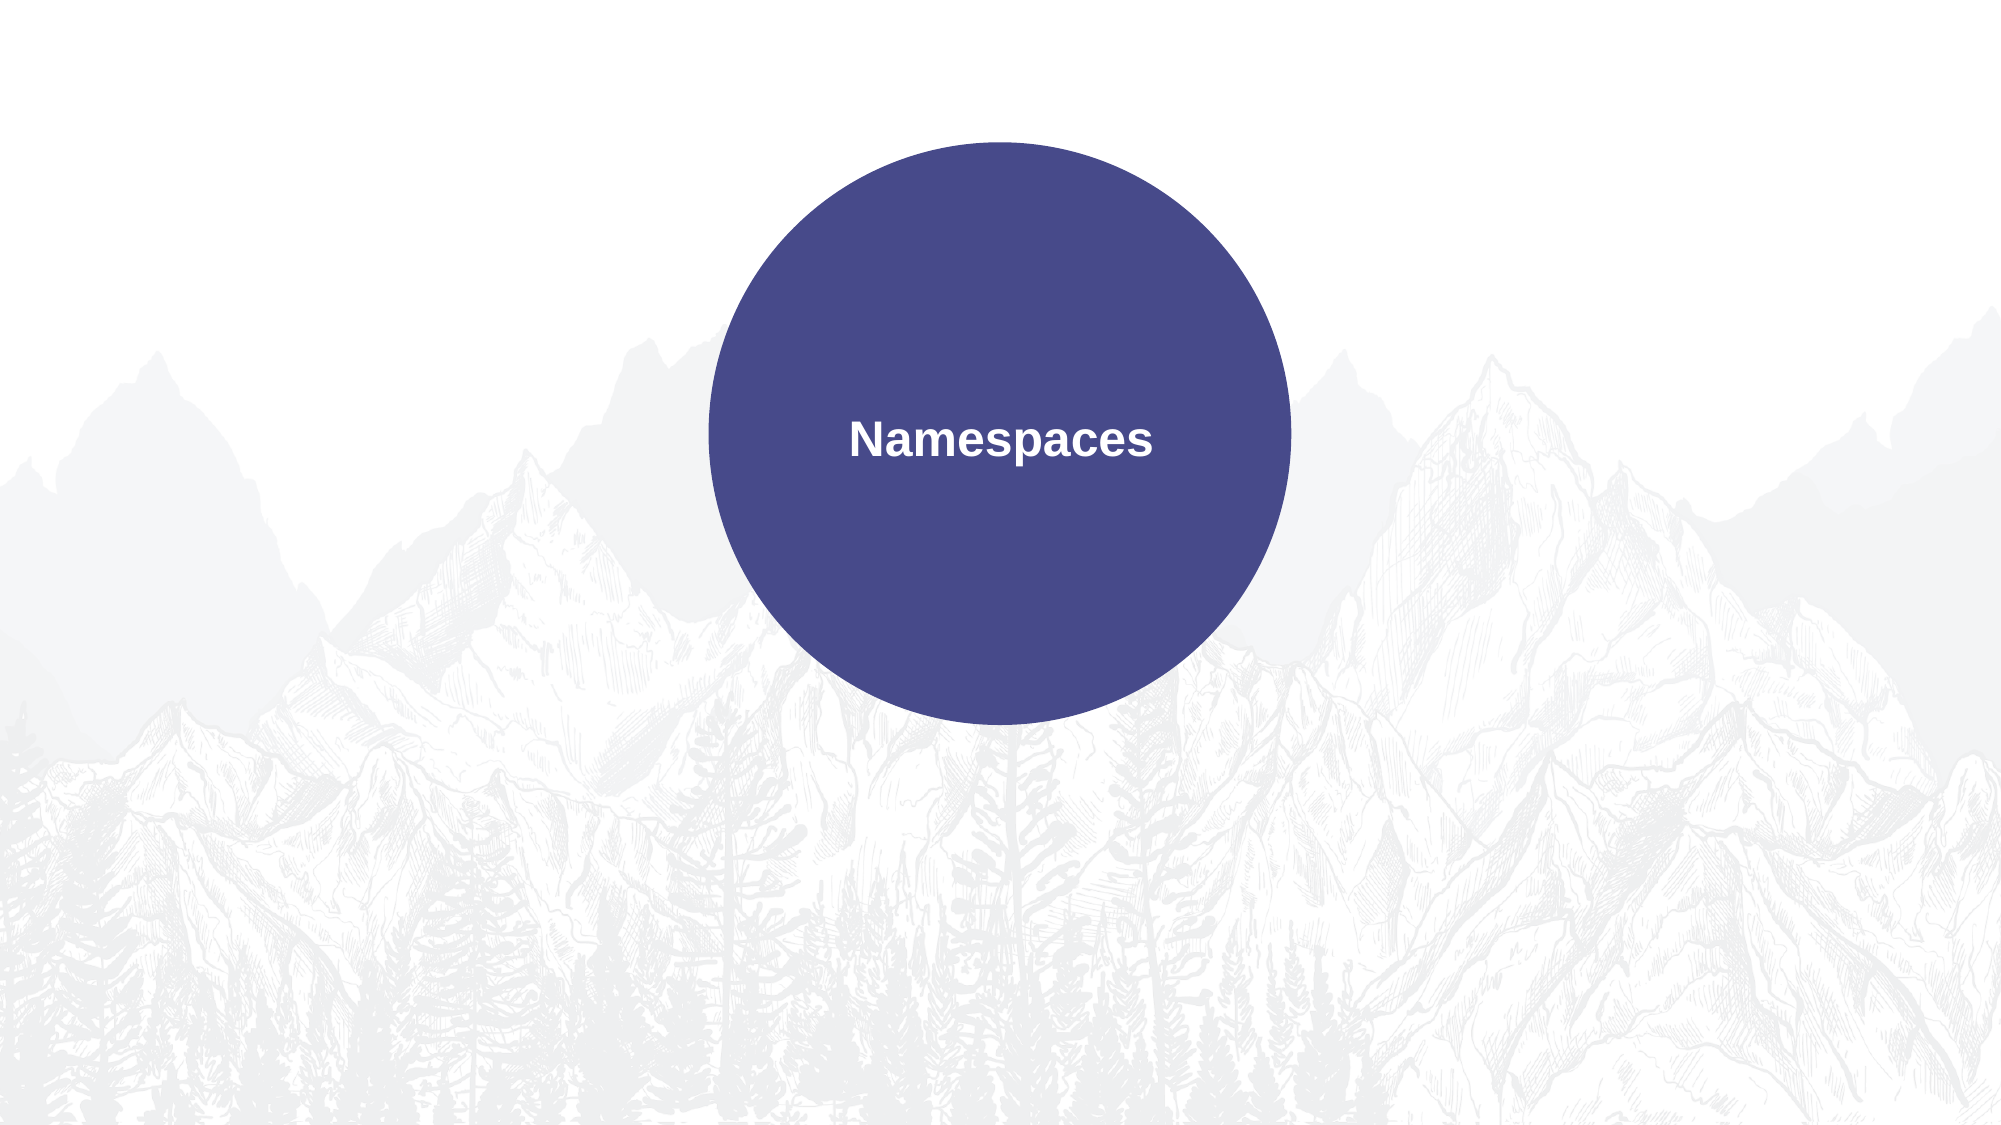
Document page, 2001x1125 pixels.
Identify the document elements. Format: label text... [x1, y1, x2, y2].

title Namespaces [710, 386, 1293, 511]
